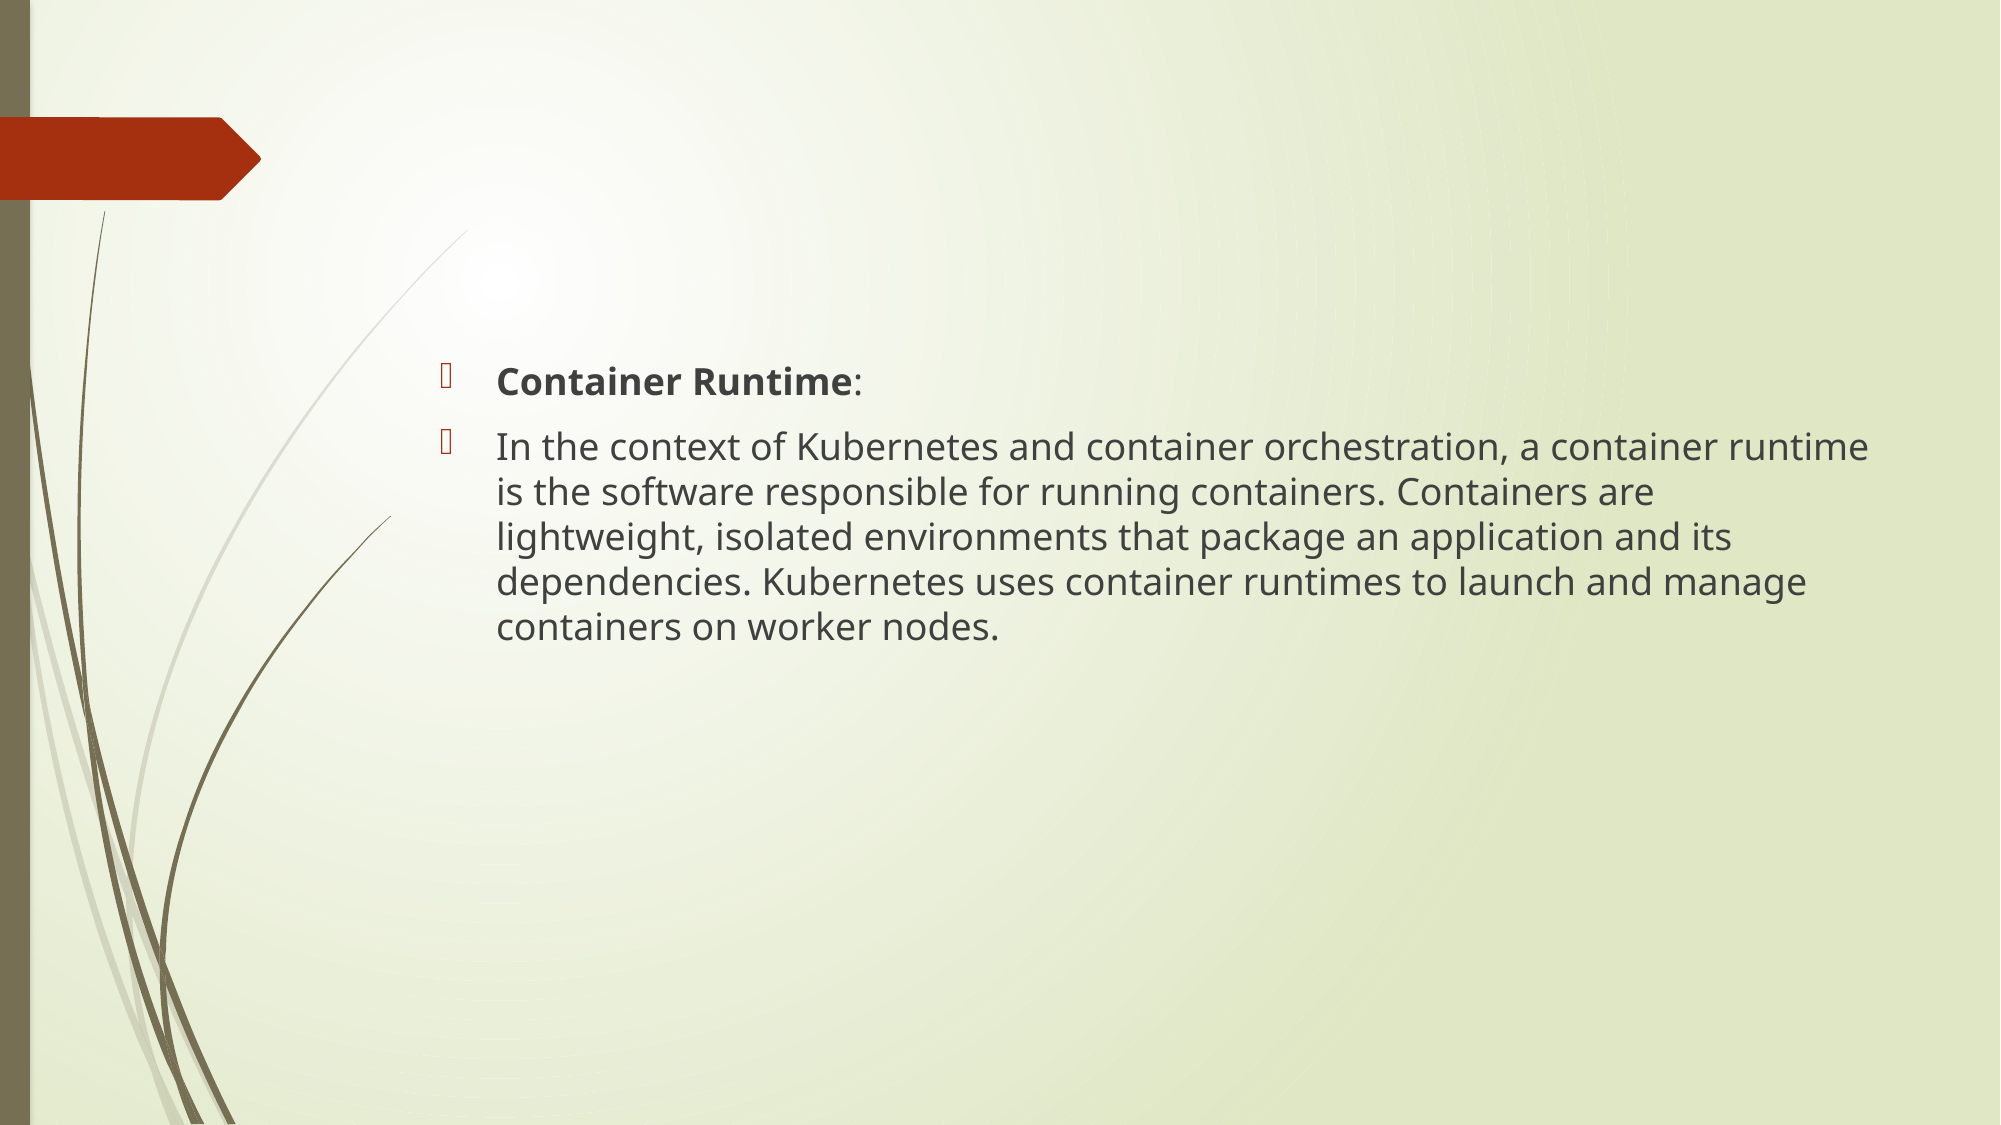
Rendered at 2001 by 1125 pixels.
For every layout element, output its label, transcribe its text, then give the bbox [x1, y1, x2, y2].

list Container Runtime: In the context of Kubernetes and container orchestration, a container runtime is the software responsible for running containers. Containers are lightweight, isolated environments that package an application and its dependencies. Kubernetes uses container runtimes to launch and manage containers on worker nodes. [424, 350, 1888, 970]
